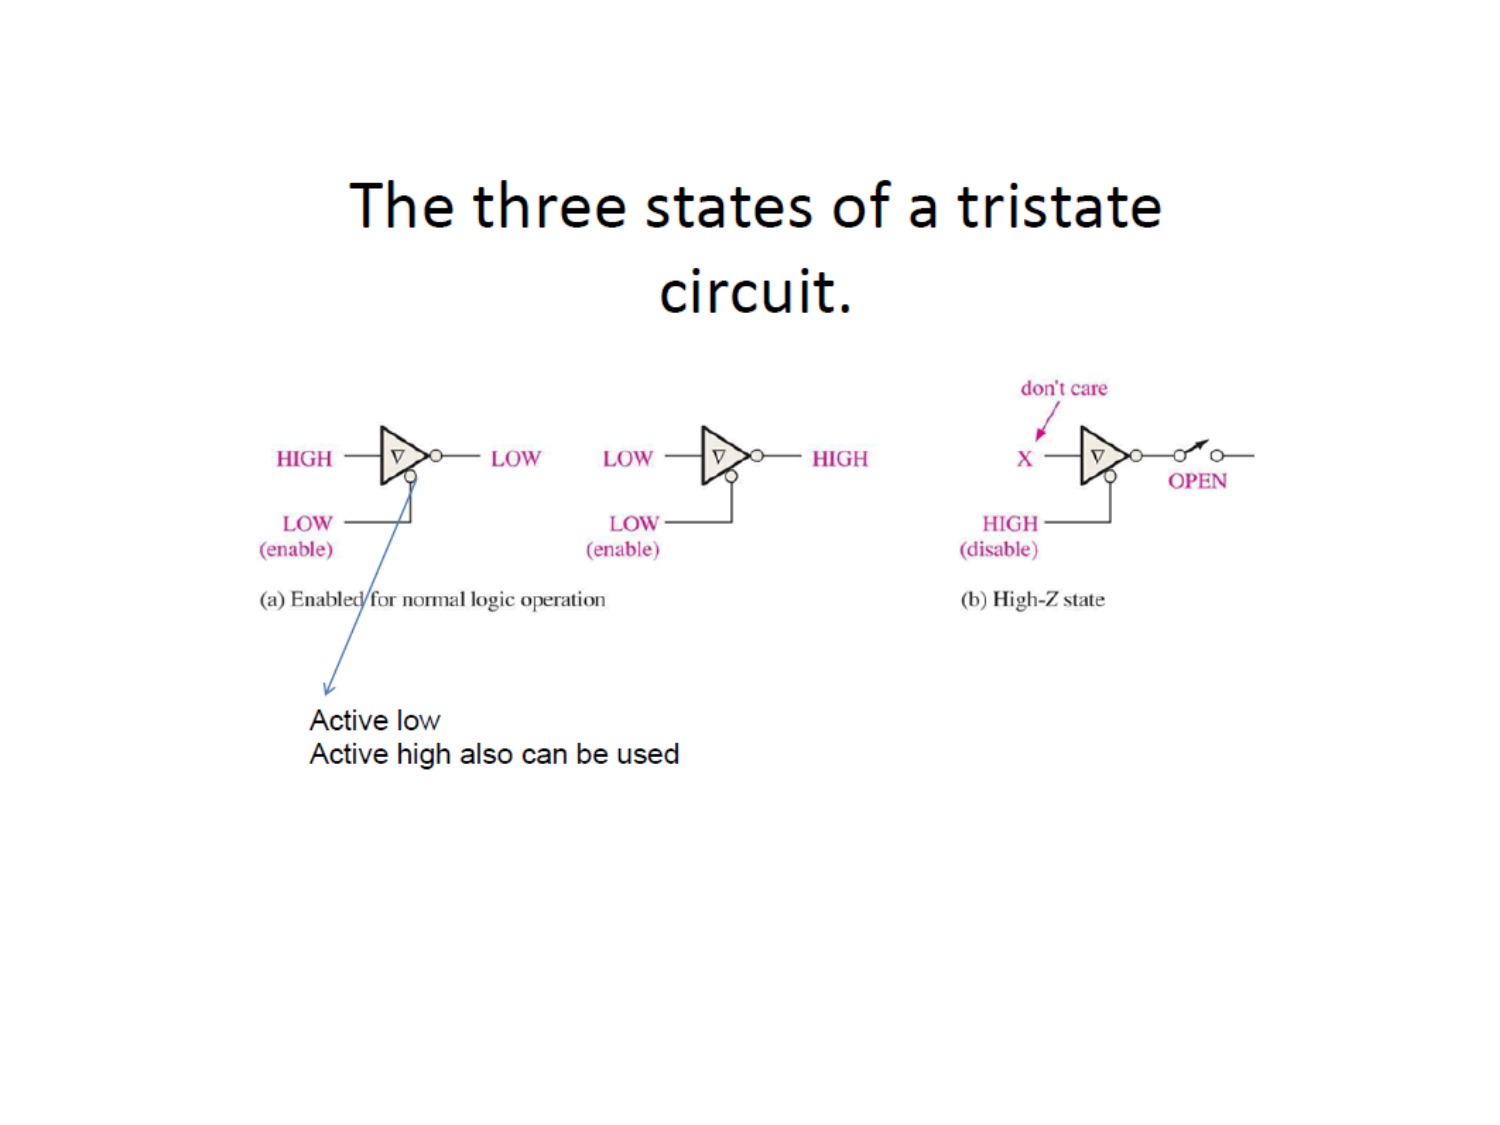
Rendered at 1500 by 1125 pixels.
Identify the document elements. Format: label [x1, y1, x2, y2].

list [174, 137, 1338, 1001]
